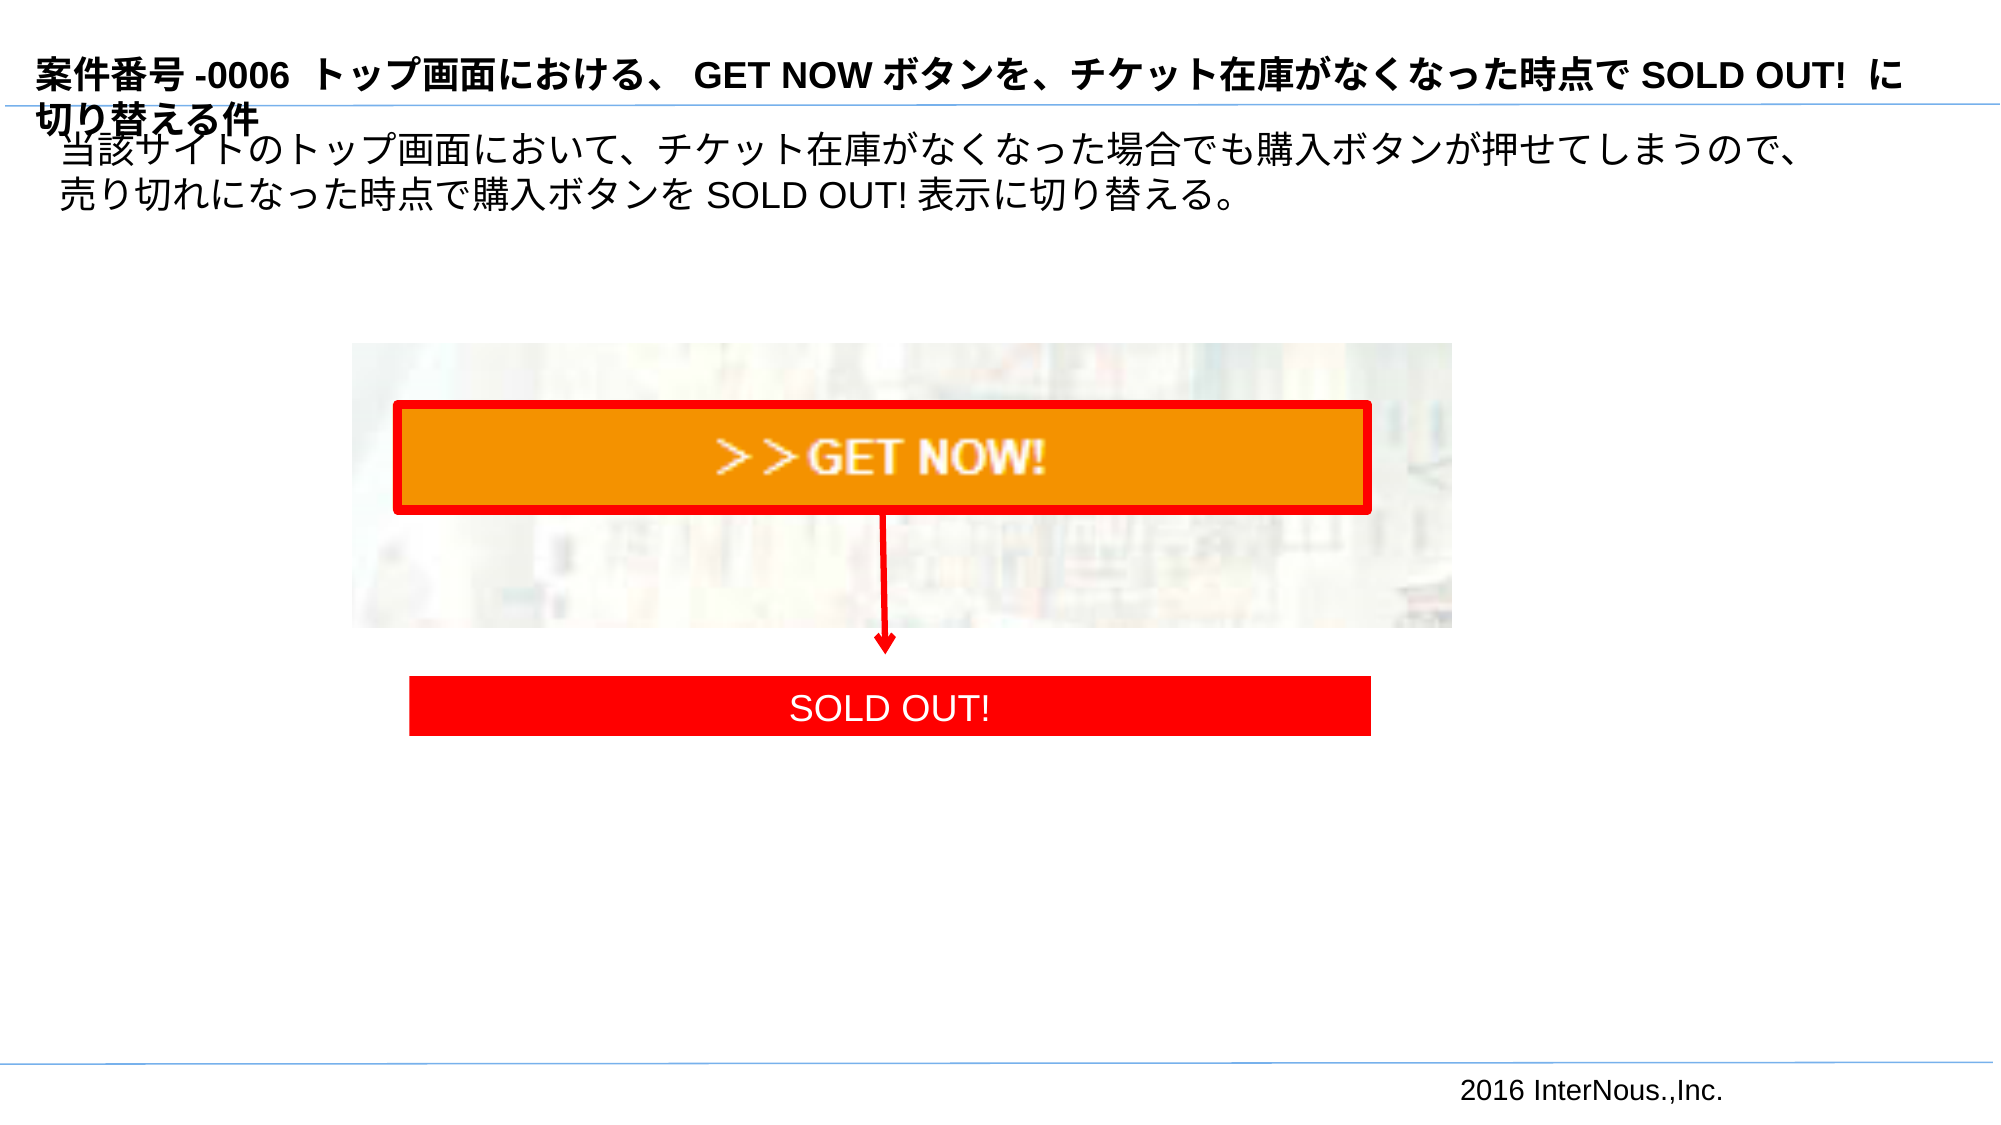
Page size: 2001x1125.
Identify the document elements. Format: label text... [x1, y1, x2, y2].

footer 2016 InterNous.,Inc. [1184, 1063, 2000, 1124]
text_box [882, 509, 886, 655]
picture [352, 342, 1453, 628]
text_box 案件番号-0006 トップ画面における、GET NOWボタンを、チケット在庫がなくなった時点でSOLD OUT! に切り替える件 [20, 44, 1924, 101]
text_box 案件番号-0006 トップ画面における、GET NOWボタンを、チケット在庫がなくなった時点でSOLD OUT! に切り替える件 [20, 117, 1924, 149]
text_box 当該サイトのトップ画面において、チケット在庫がなくなった場合でも購入ボタンが押せてしまうので、売り切れになった時点で購入ボタンをSOLD OUT!表示に切り替える。 [44, 149, 1866, 224]
text_box SOLD OUT! [409, 676, 1371, 736]
